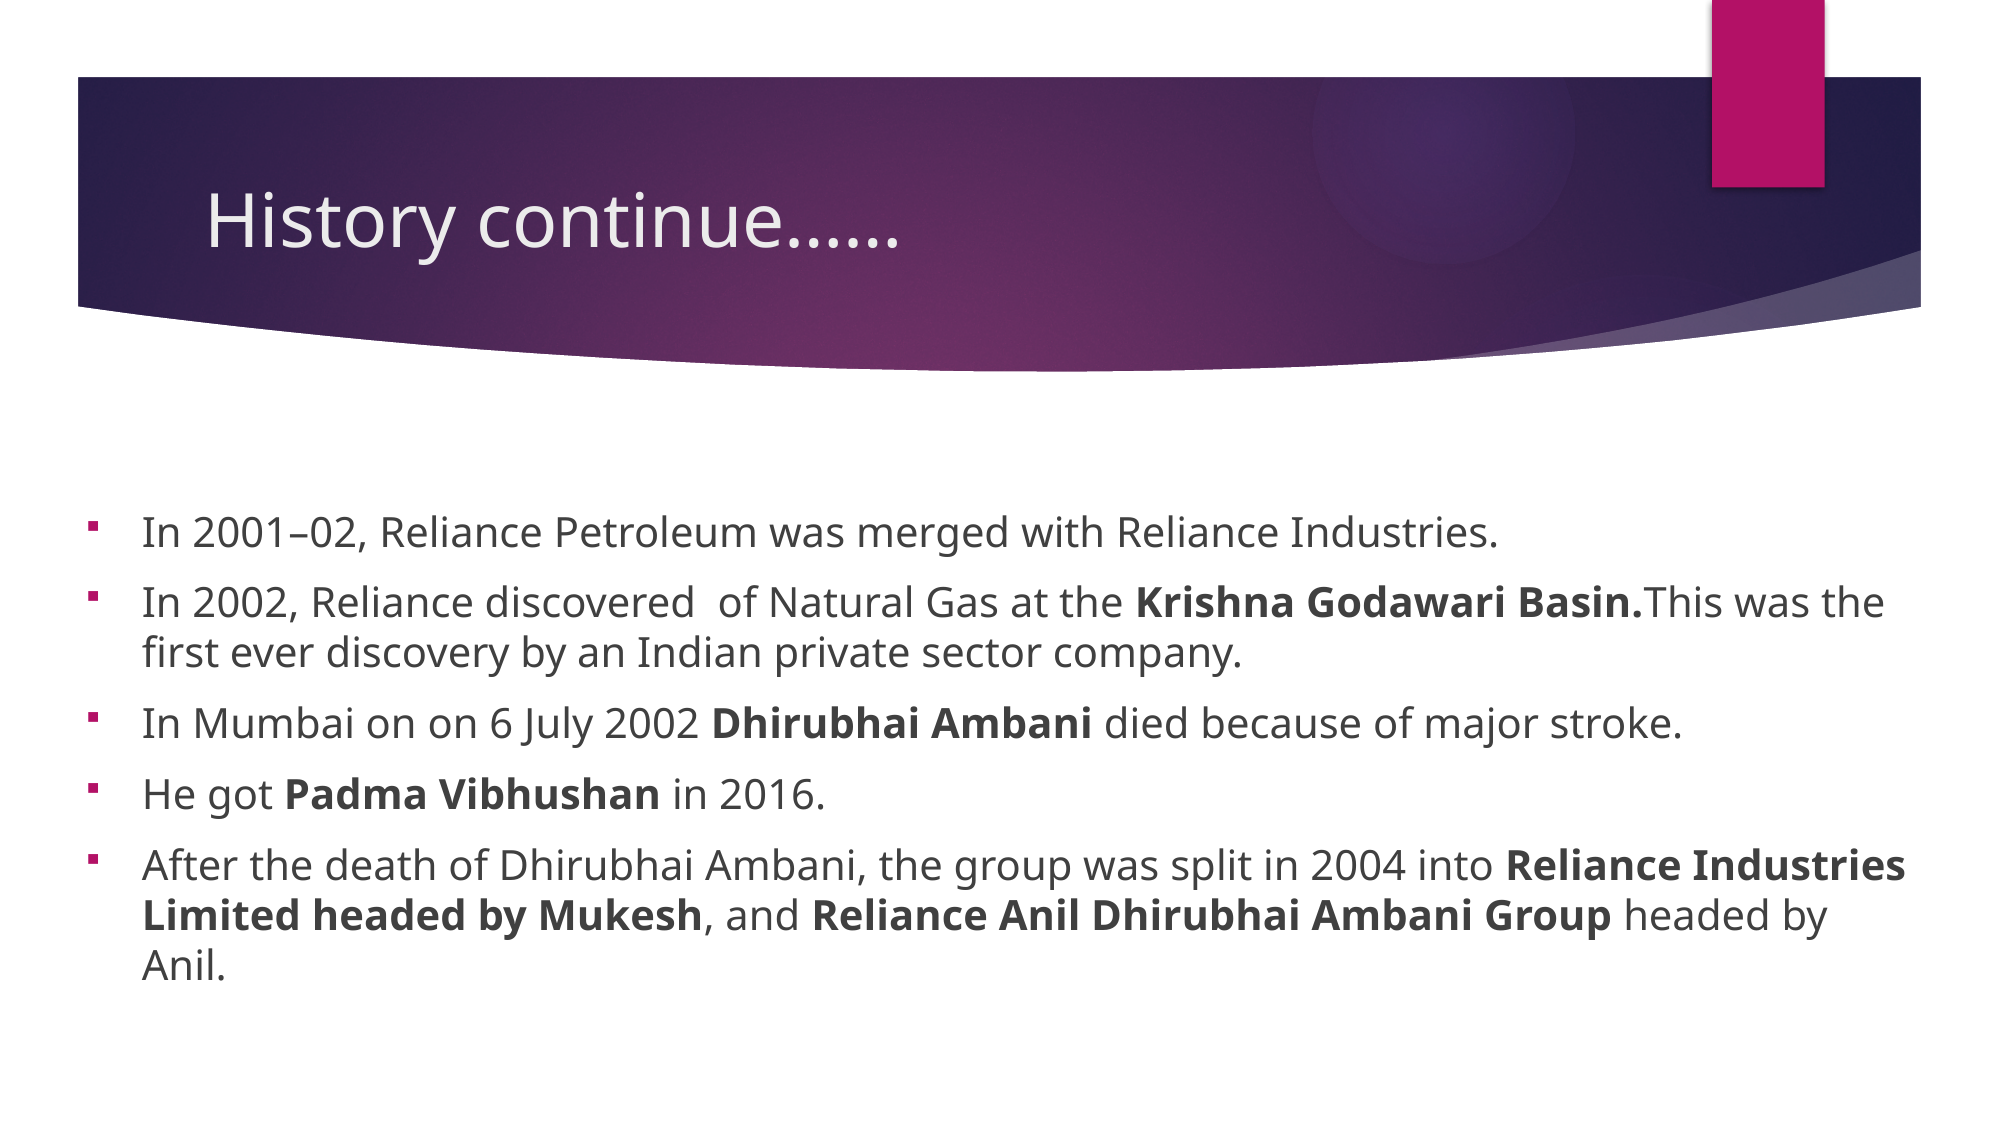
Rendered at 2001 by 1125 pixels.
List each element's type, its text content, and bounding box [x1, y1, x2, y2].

title History continue…… [189, 159, 1627, 276]
list In 2001–02, Reliance Petroleum was merged with Reliance Industries. In 2002, Reliance discovered of Natural Gas at the Krishna Godawari Basin.This was the first ever discovery by an Indian private sector company. In Mumbai on on 6 July 2002 Dhirubhai Ambani died because of major stroke. He got Padma Vibhushan in 2016. After the death of Dhirubhai Ambani, the group was split in 2004 into Reliance Industries Limited headed by Mukesh, and Reliance Anil Dhirubhai Ambani Group headed by Anil. [70, 497, 1930, 1125]
